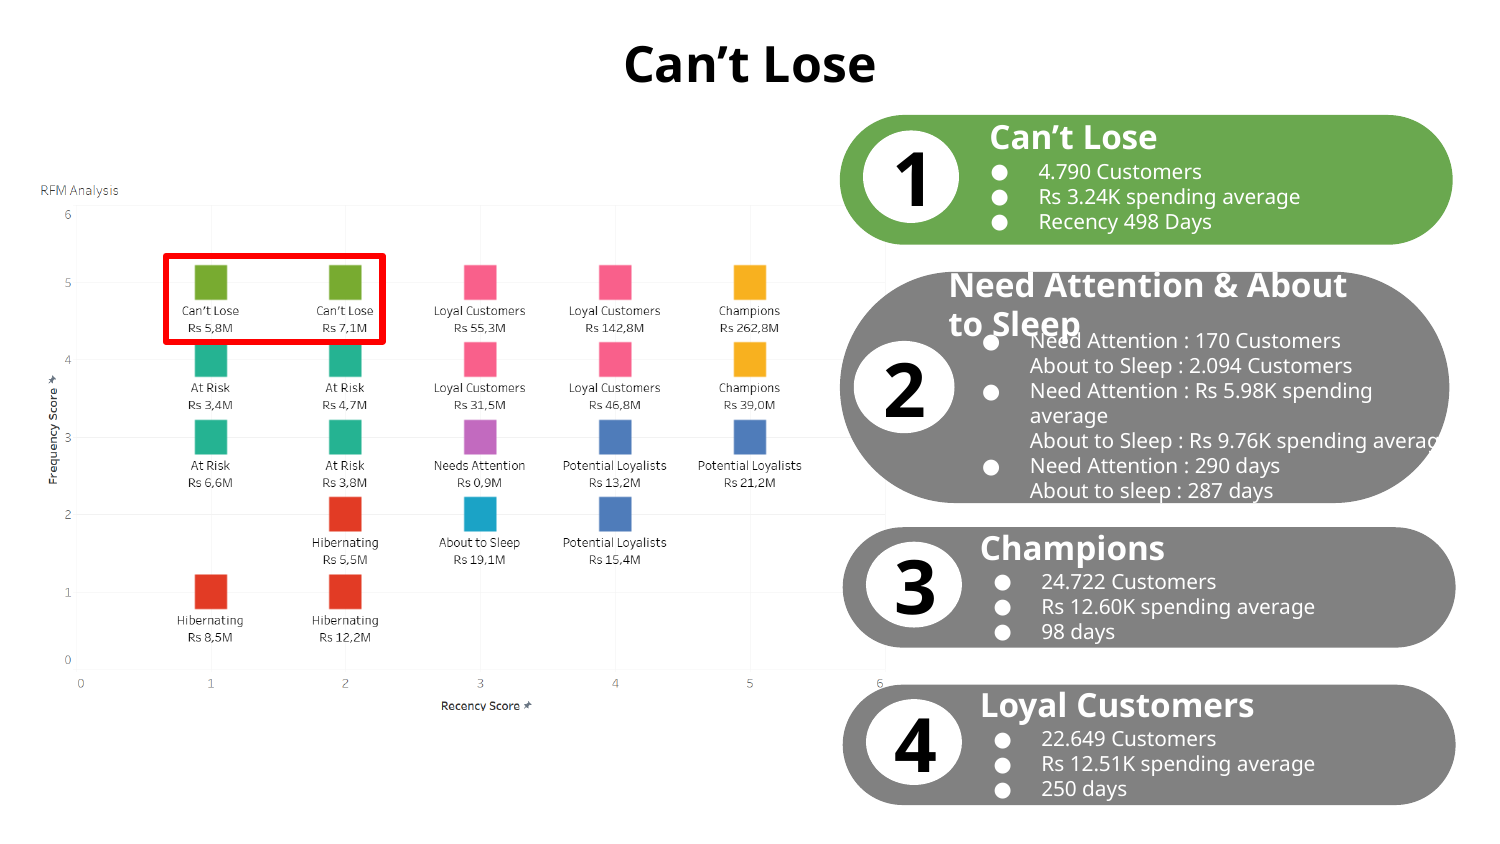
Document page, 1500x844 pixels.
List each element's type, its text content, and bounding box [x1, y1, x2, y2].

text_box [839, 113, 1453, 245]
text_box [839, 271, 1471, 677]
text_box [842, 526, 1456, 648]
picture [37, 180, 890, 711]
title Can’t Lose [75, 17, 1425, 112]
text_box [842, 683, 1456, 806]
